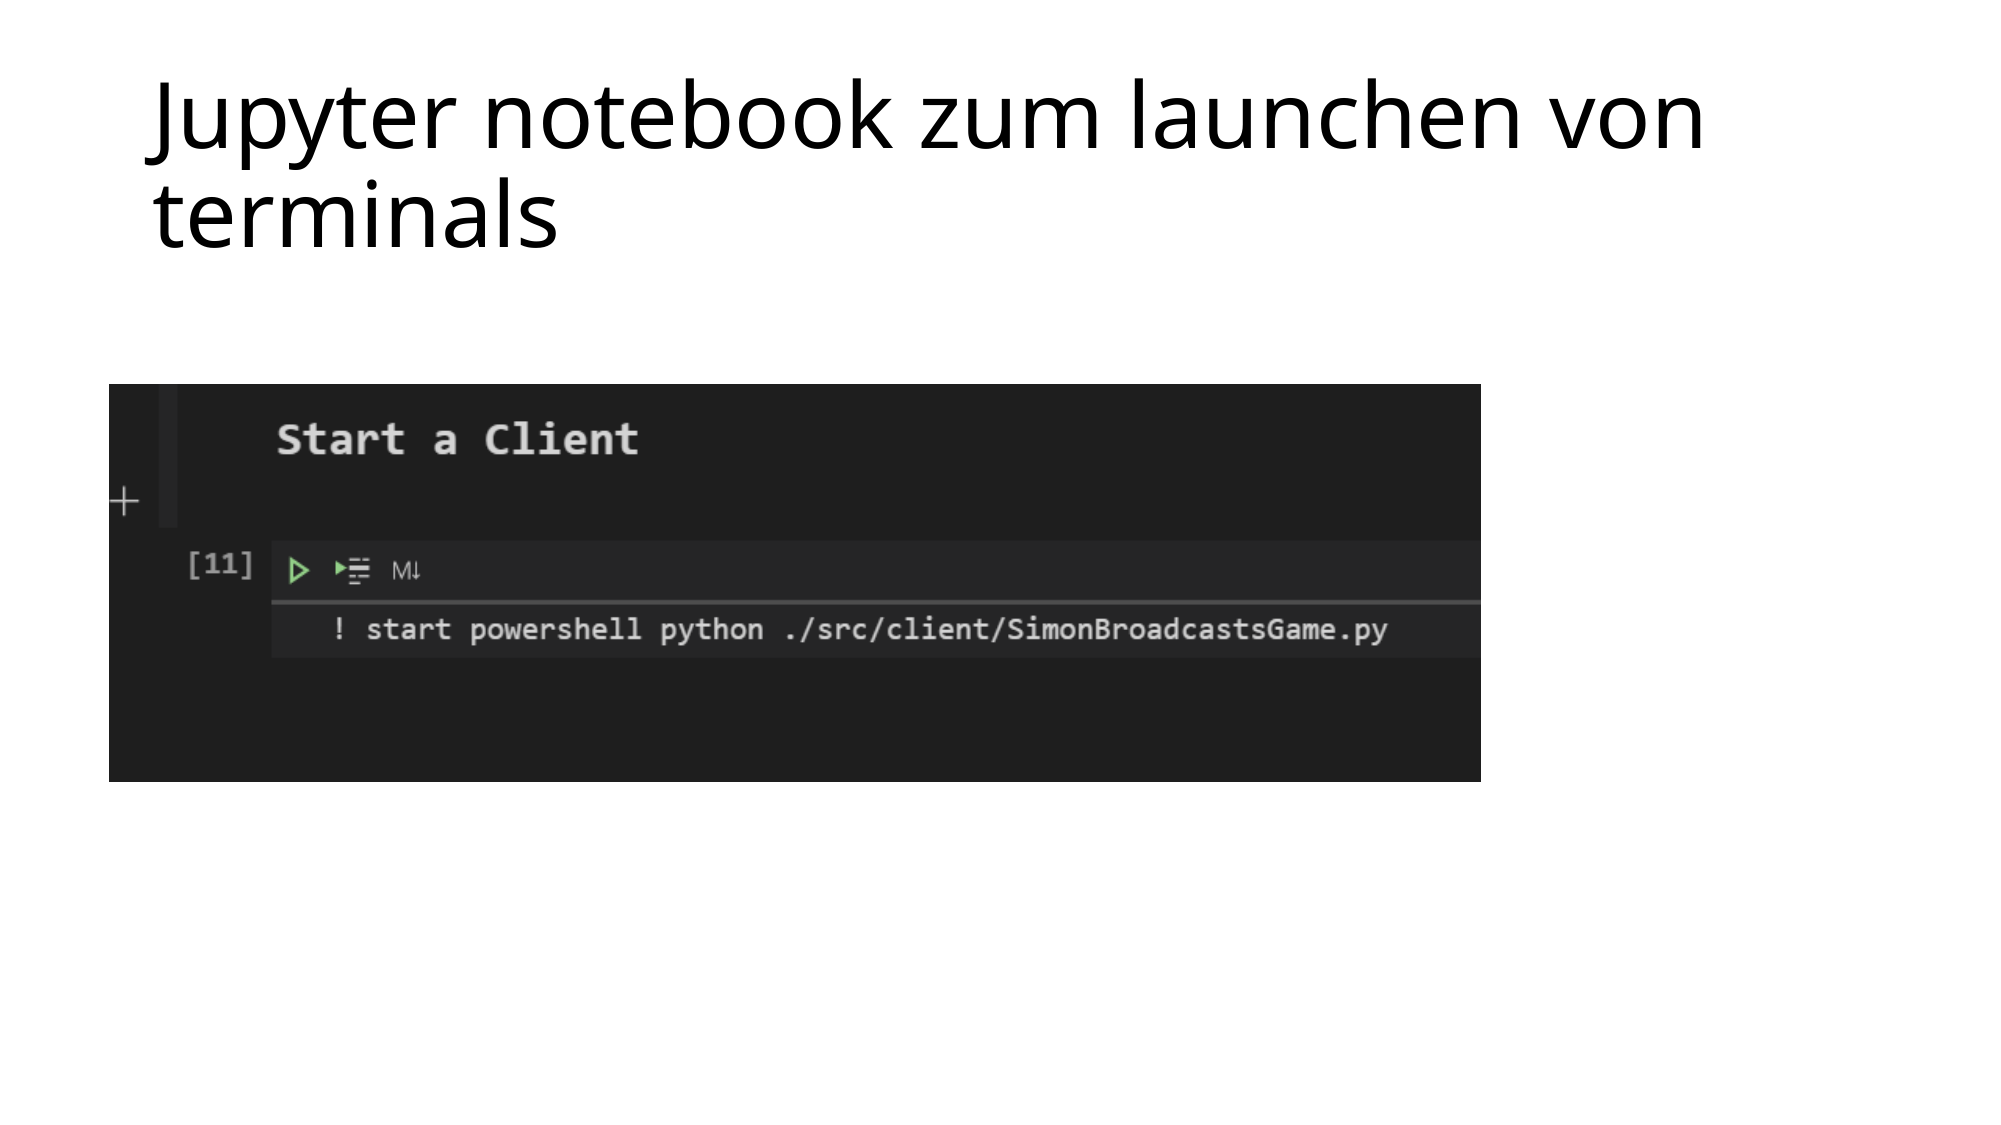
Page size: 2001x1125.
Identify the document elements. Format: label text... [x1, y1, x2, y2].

picture [109, 384, 1481, 782]
title Jupyter notebook zum launchen von terminals [137, 59, 1863, 278]
